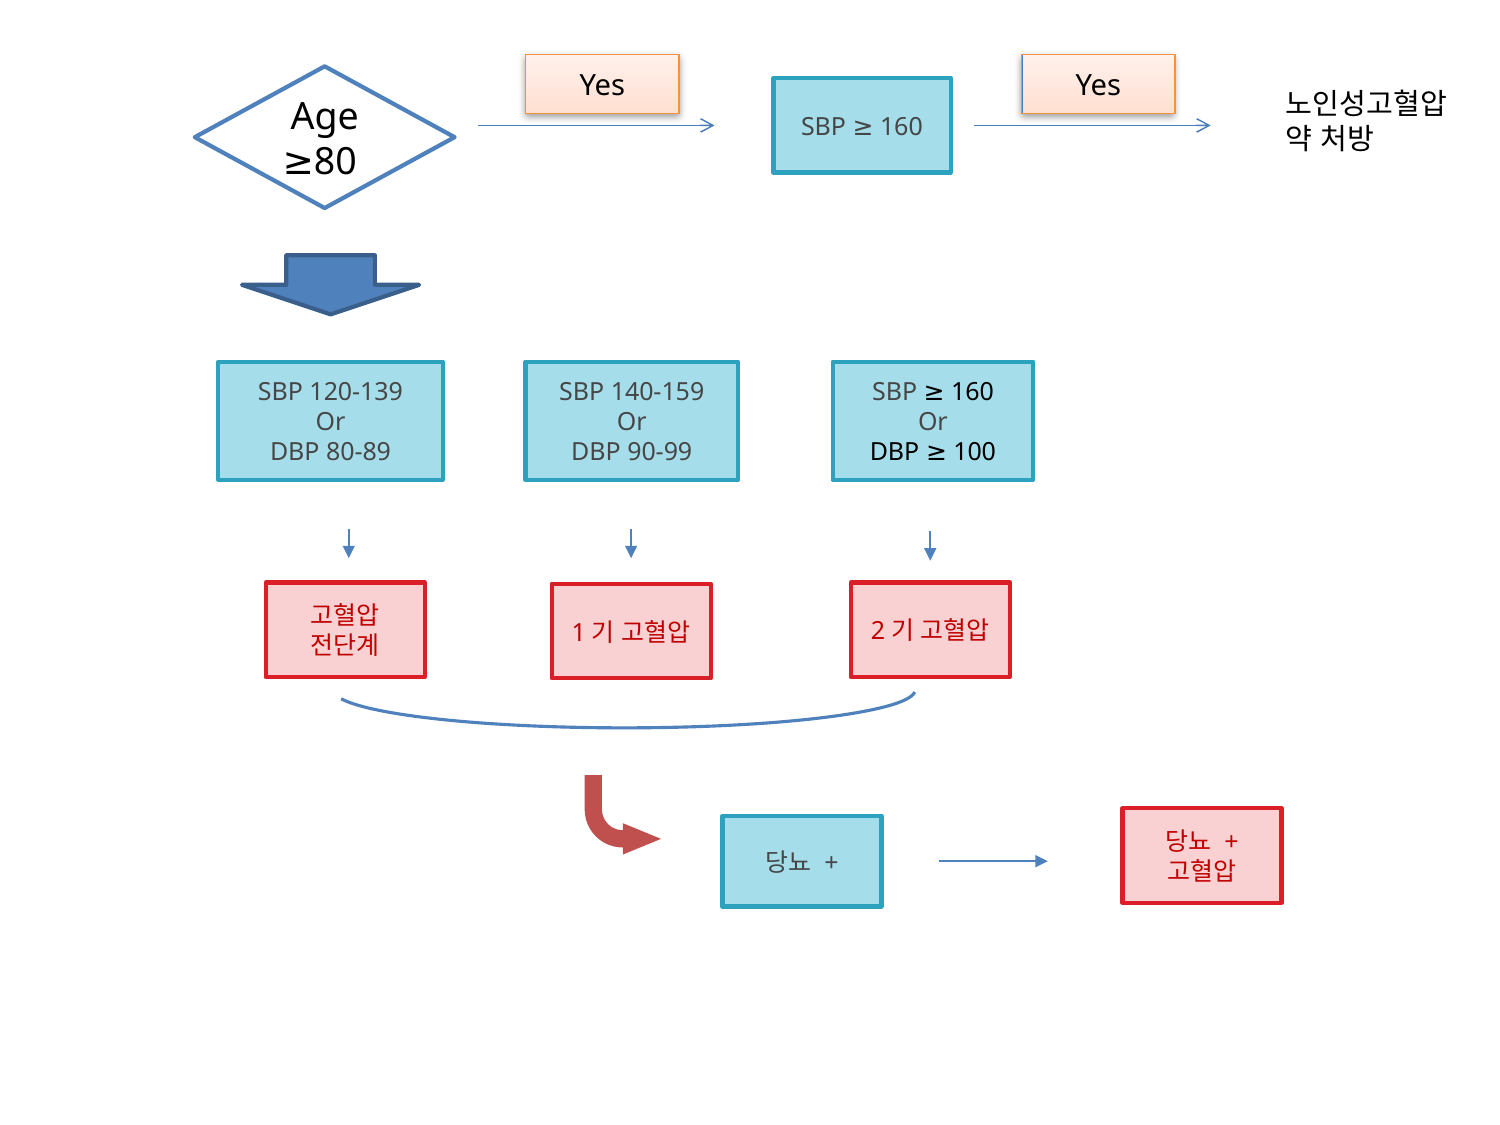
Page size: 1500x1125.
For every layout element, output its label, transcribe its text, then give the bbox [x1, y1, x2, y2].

text_box [341, 689, 915, 728]
text_box 노인성고혈압 약 처방 [1271, 78, 1463, 164]
text_box [239, 253, 422, 317]
text_box SBP 140-159 Or DBP 90-99 [525, 361, 739, 480]
text_box SBP ≥ 160 [773, 78, 951, 173]
text_box 2기 고혈압 [850, 582, 1010, 678]
text_box SBP ≥ 160 Or DBP ≥ 100 [832, 361, 1034, 480]
text_box Yes [1021, 54, 1176, 114]
text_box 고혈압 전단계 [265, 582, 425, 678]
text_box 1기 고혈압 [551, 583, 711, 679]
text_box Age ≥80 [192, 64, 457, 210]
text_box SBP 120-139 Or DBP 80-89 [218, 361, 443, 480]
text_box 당뇨 + 고혈압 [1122, 808, 1282, 903]
text_box [584, 775, 662, 855]
text_box 당뇨 + [722, 815, 882, 907]
text_box Yes [525, 54, 680, 114]
